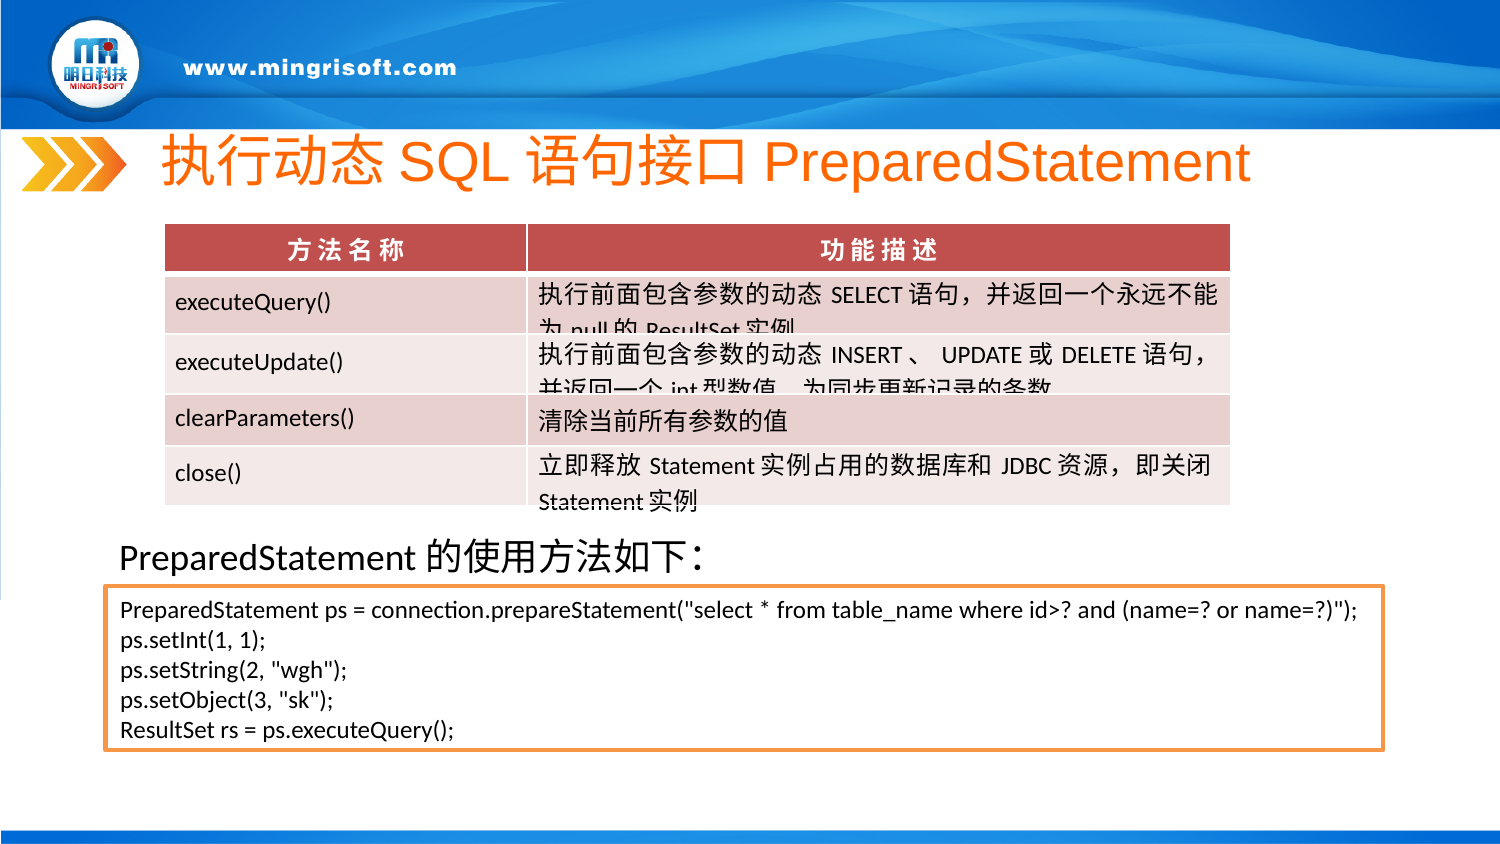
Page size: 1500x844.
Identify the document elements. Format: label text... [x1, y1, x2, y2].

table_header 方 法 名 称 [165, 224, 526, 271]
table_cell 执行前面包含参数的动态SELECT语句，并返回一个永远不能为null的ResultSet实例 [528, 277, 1230, 333]
table_header 功 能 描 述 [528, 224, 1230, 271]
text_box PreparedStatement的使用方法如下： [104, 525, 741, 586]
table_cell 立即释放Statement实例占用的数据库和JDBC资源，即关闭Statement实例 [528, 447, 1230, 505]
picture [0, 0, 1500, 844]
table_cell clearParameters() [165, 395, 526, 445]
table_cell executeQuery() [165, 277, 526, 333]
table_cell close() [165, 447, 526, 505]
table_cell 执行前面包含参数的动态INSERT、UPDATE或DELETE语句，并返回一个int型数值，为同步更新记录的条数 [528, 335, 1230, 393]
text_box PreparedStatement ps = connection.prepareStatement("select * from table_name where id>? and (name=? or name=?)"); ps.setInt(1, 1); ps.setString(2, "wgh"); ps.setObject(3, "sk"); ResultSet rs = ps.executeQuery(); [103, 584, 1385, 752]
text_box 执行动态SQL语句接口PreparedStatement [110, 100, 1301, 217]
table_cell executeUpdate() [165, 335, 526, 393]
table_cell 清除当前所有参数的值 [528, 395, 1230, 445]
